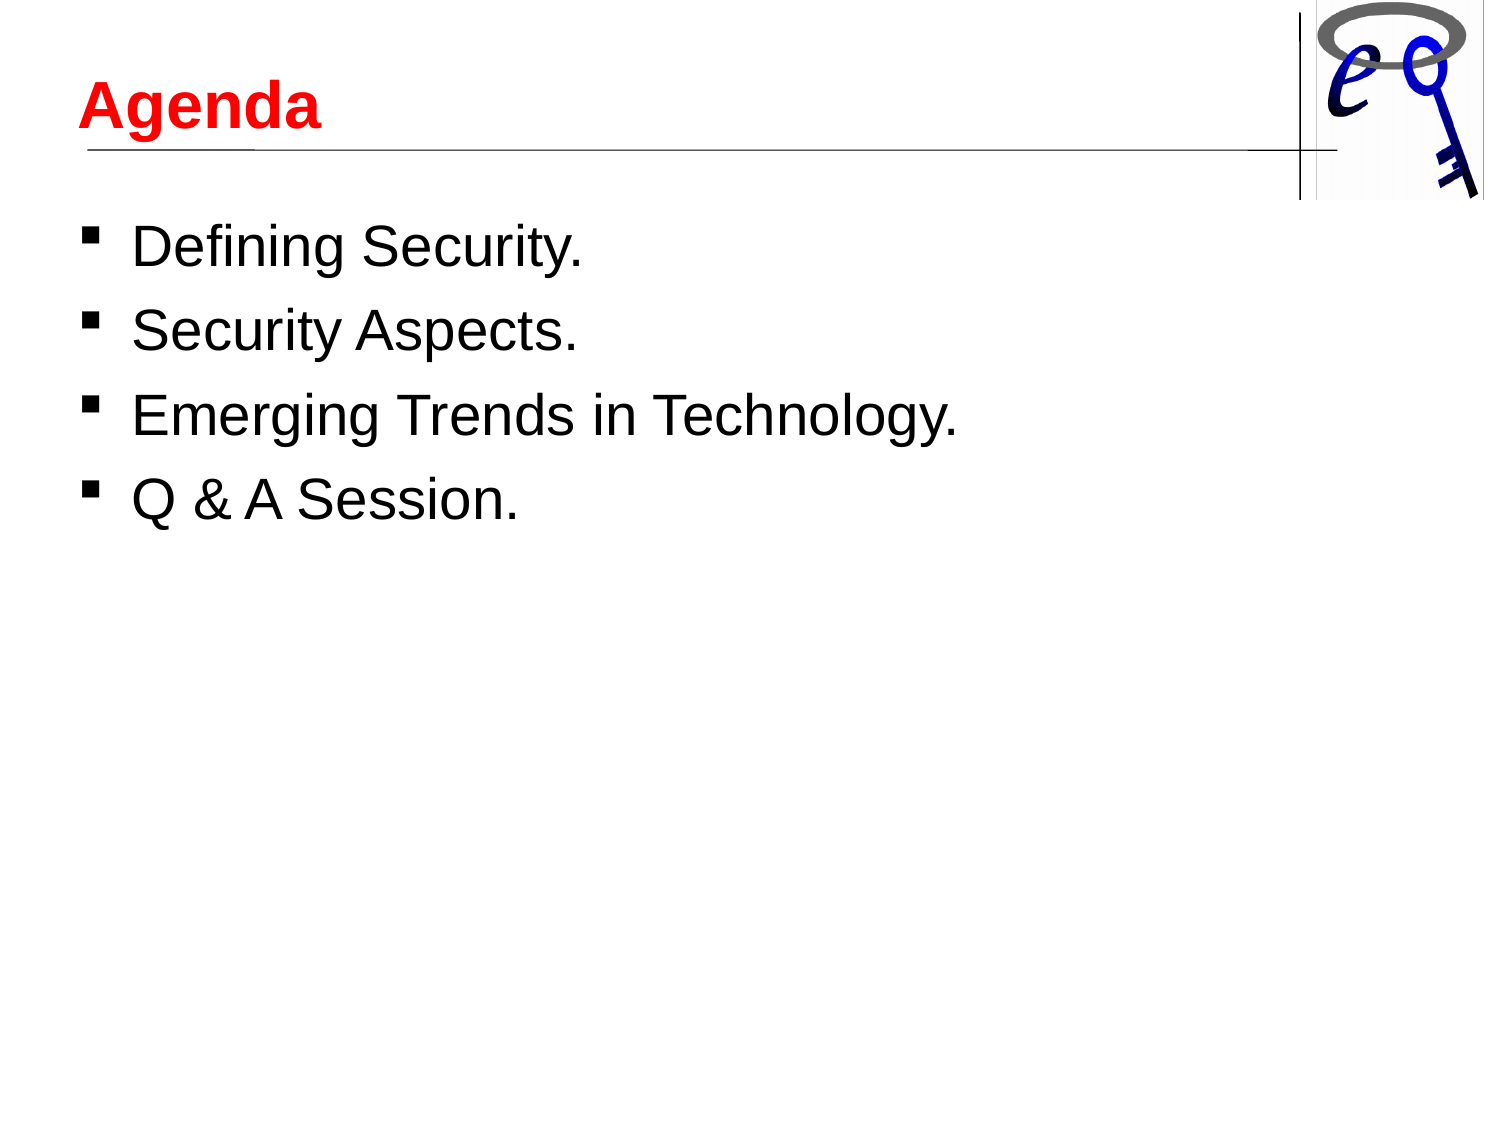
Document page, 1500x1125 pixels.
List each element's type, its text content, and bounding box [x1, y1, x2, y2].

list Defining Security. Security Aspects. Emerging Trends in Technology. Q & A Session. [62, 200, 1388, 963]
title Agenda [62, 37, 1288, 150]
